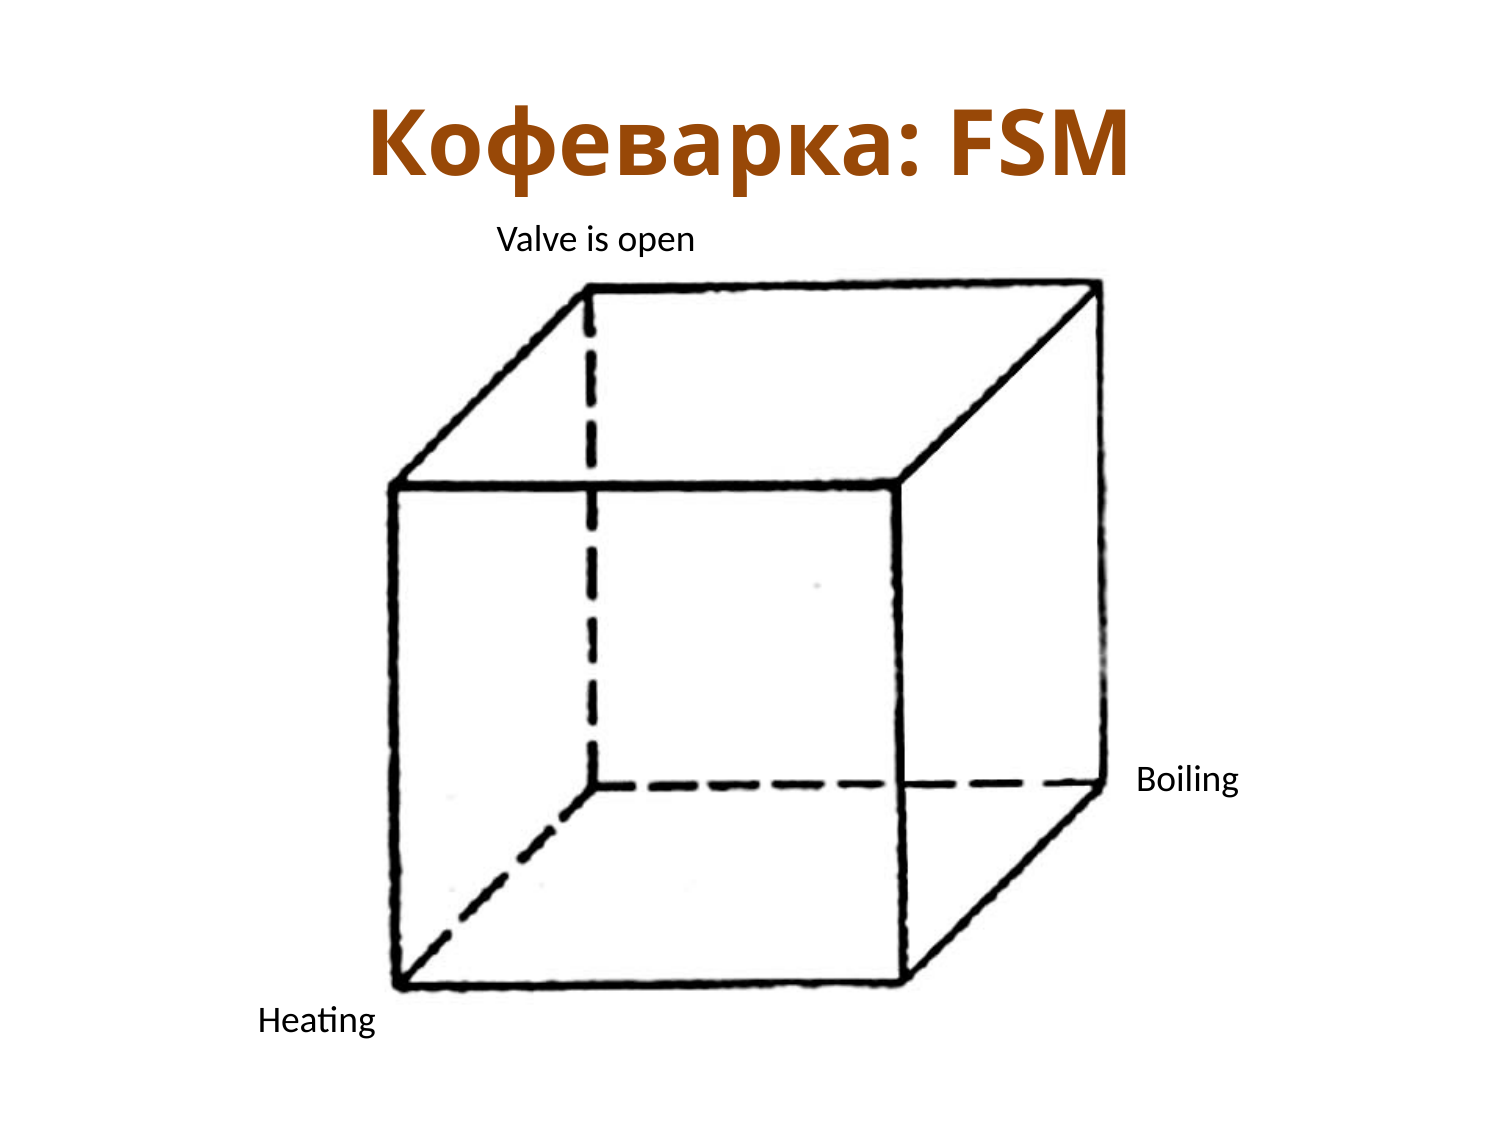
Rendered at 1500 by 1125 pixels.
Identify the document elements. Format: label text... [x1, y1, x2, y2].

title Кофеварка: FSM [75, 45, 1425, 233]
text_box Boiling [1124, 746, 1255, 806]
text_box Heating [243, 987, 391, 1048]
picture [371, 266, 1121, 1008]
text_box Valve is open [481, 206, 711, 265]
